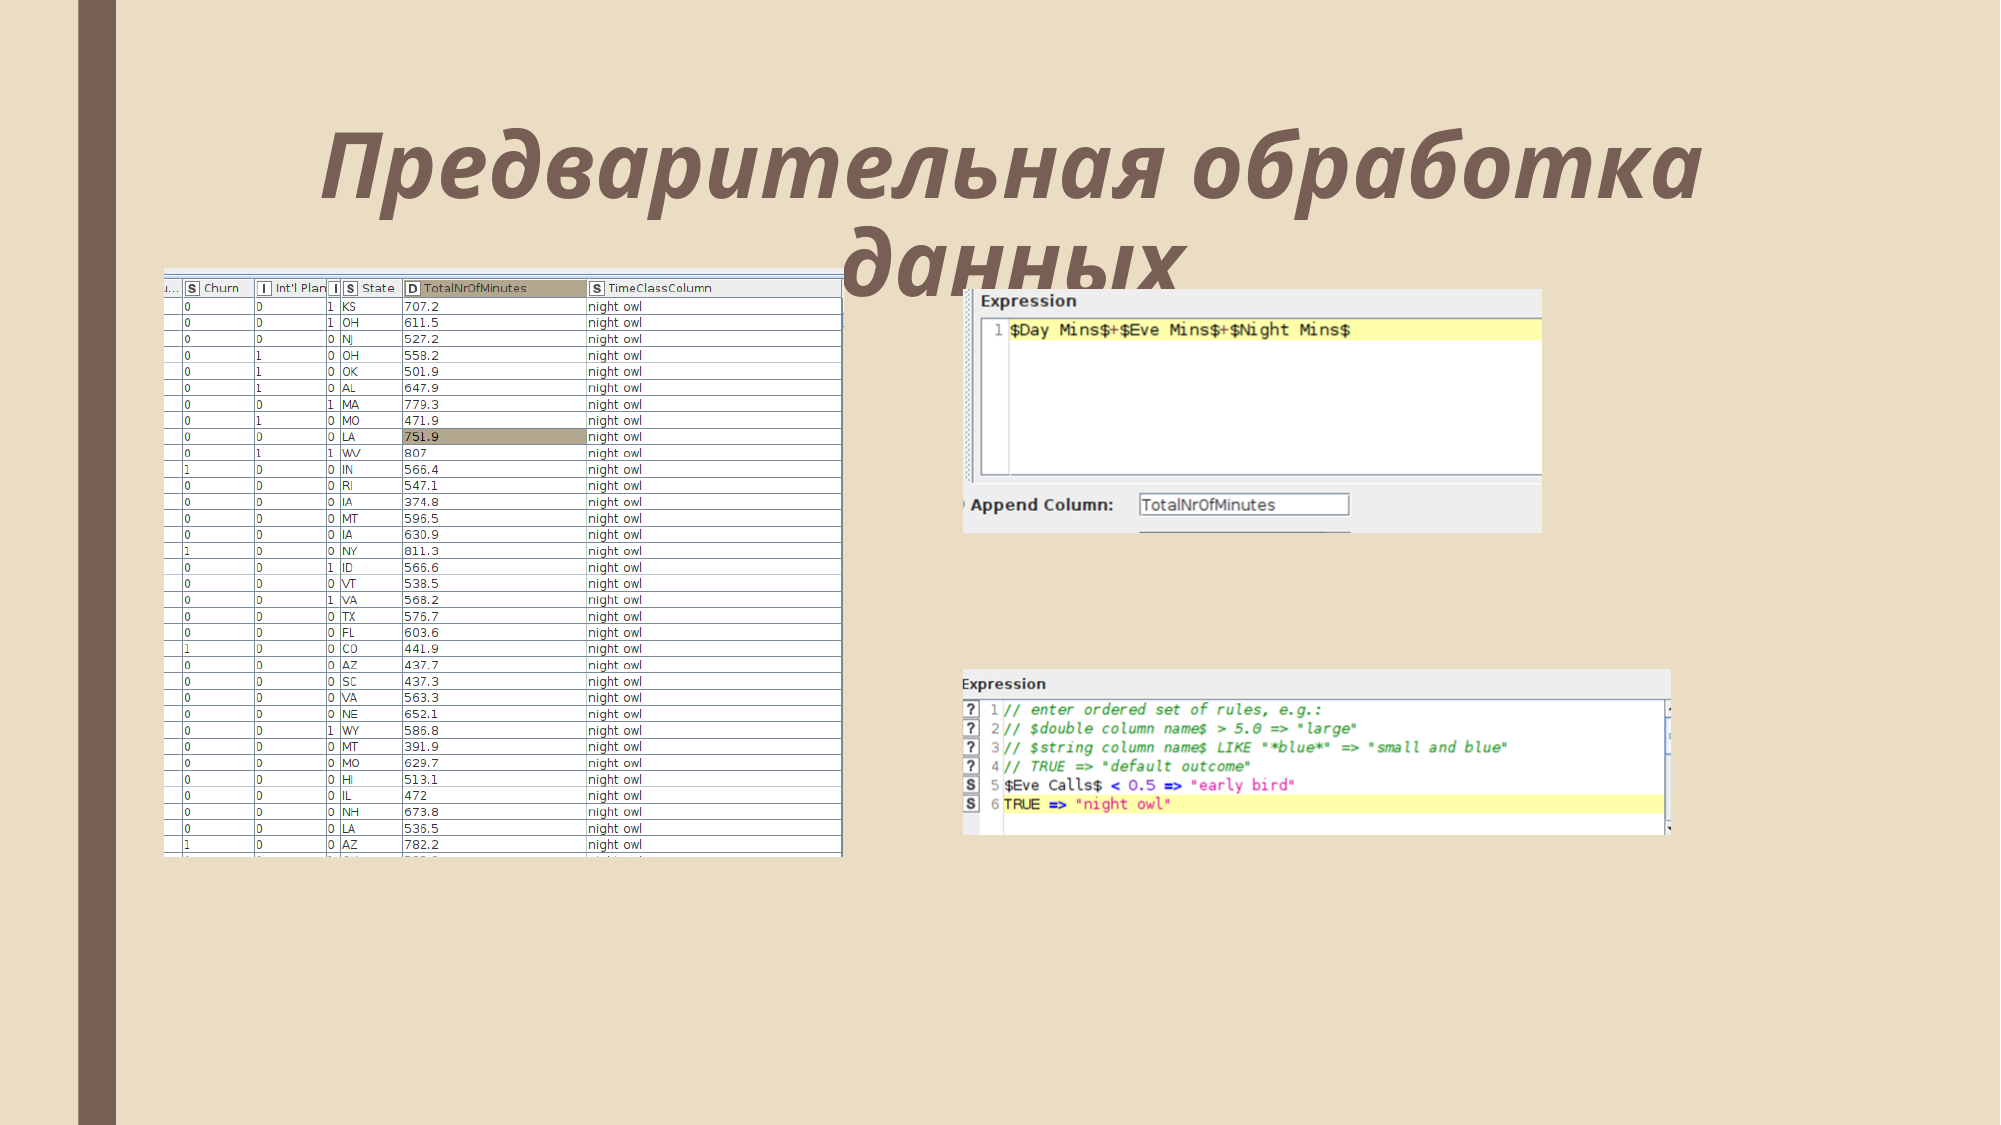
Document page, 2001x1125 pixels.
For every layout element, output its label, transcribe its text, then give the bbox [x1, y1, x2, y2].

picture [962, 669, 1671, 835]
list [962, 288, 1542, 533]
title Предварительная обработка данных [225, 112, 1800, 357]
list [164, 268, 844, 857]
